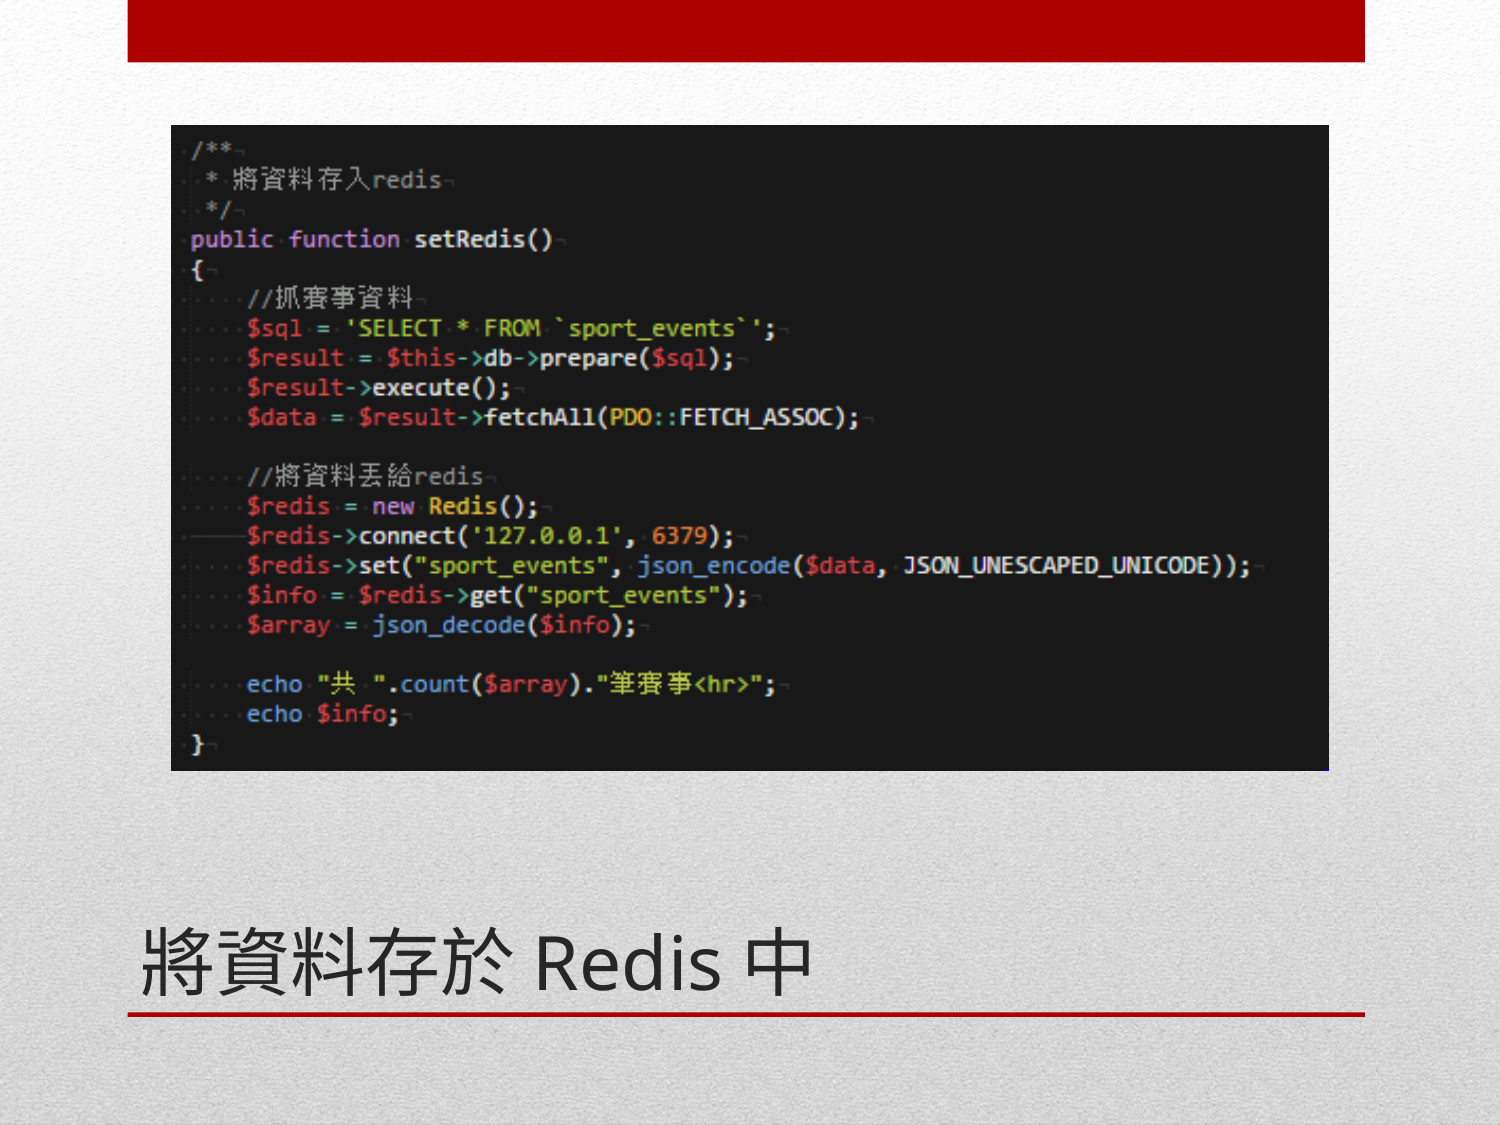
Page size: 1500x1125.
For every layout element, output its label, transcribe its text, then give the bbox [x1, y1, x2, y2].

picture [170, 124, 1330, 772]
title 將資料存於Redis中 [125, 750, 1238, 1013]
